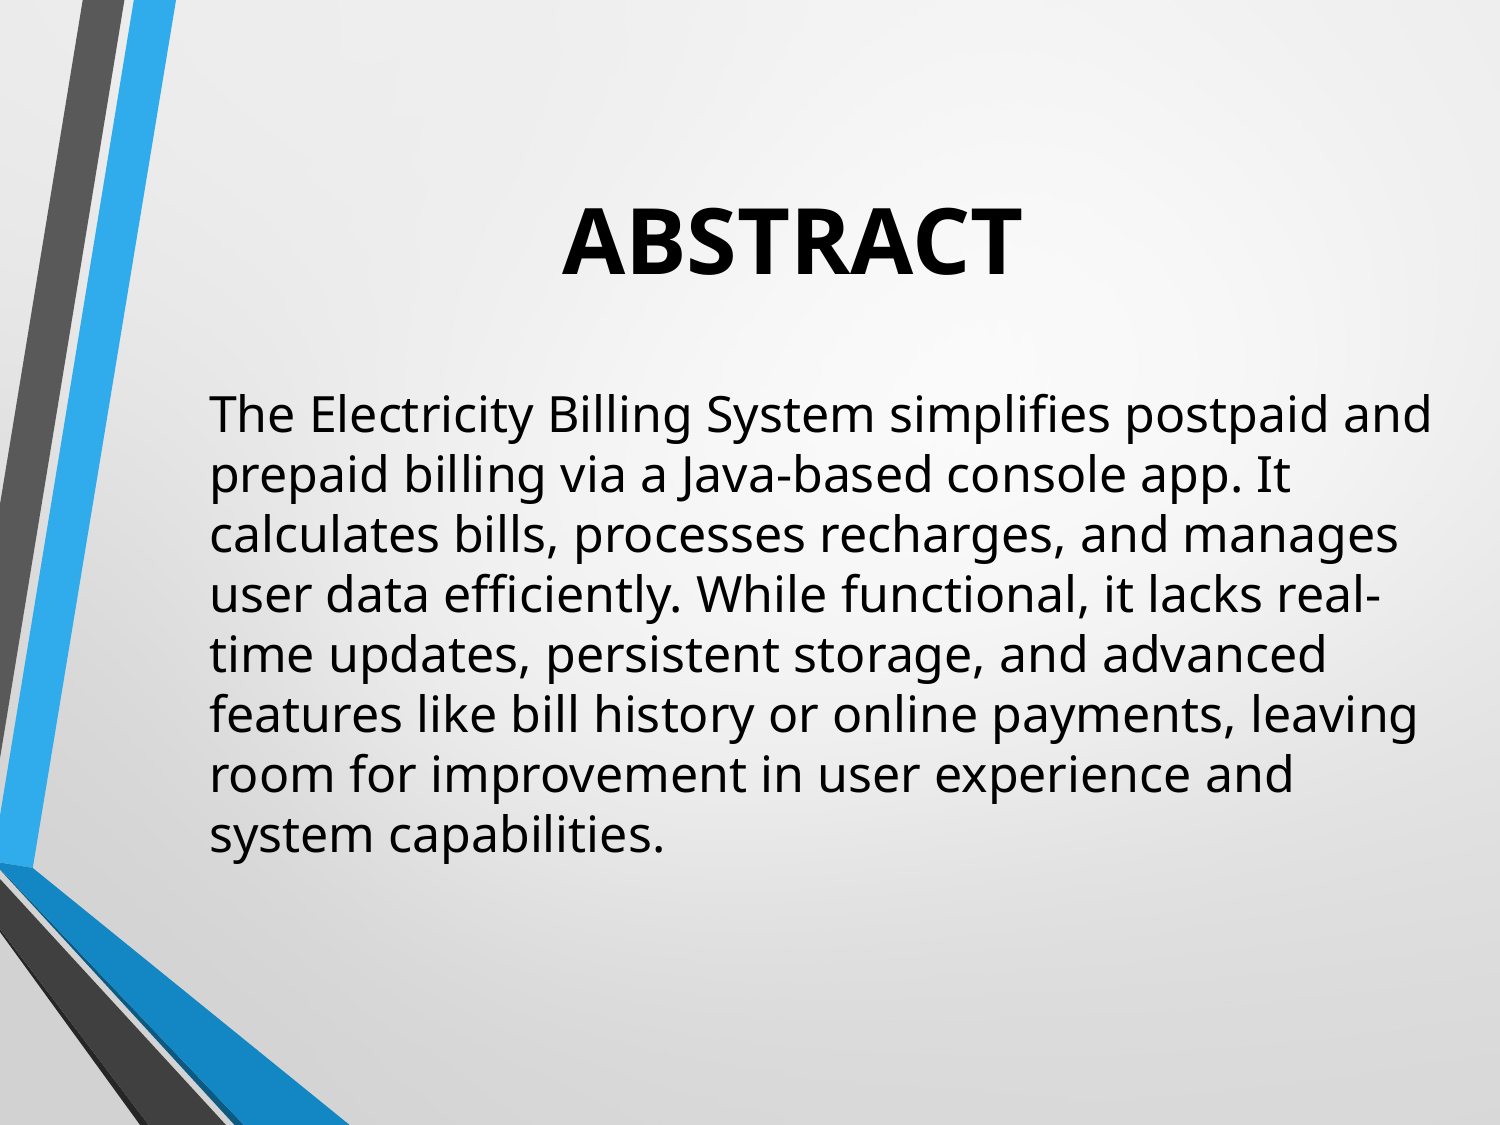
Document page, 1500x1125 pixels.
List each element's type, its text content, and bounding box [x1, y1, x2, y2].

title ABSTRACT [161, 75, 1425, 400]
list The Electricity Billing System simplifies postpaid and prepaid billing via a Java-based console app. It calculates bills, processes recharges, and manages user data efficiently. While functional, it lacks real-time updates, persistent storage, and advanced features like bill history or online payments, leaving room for improvement in user experience and system capabilities. [194, 349, 1459, 896]
